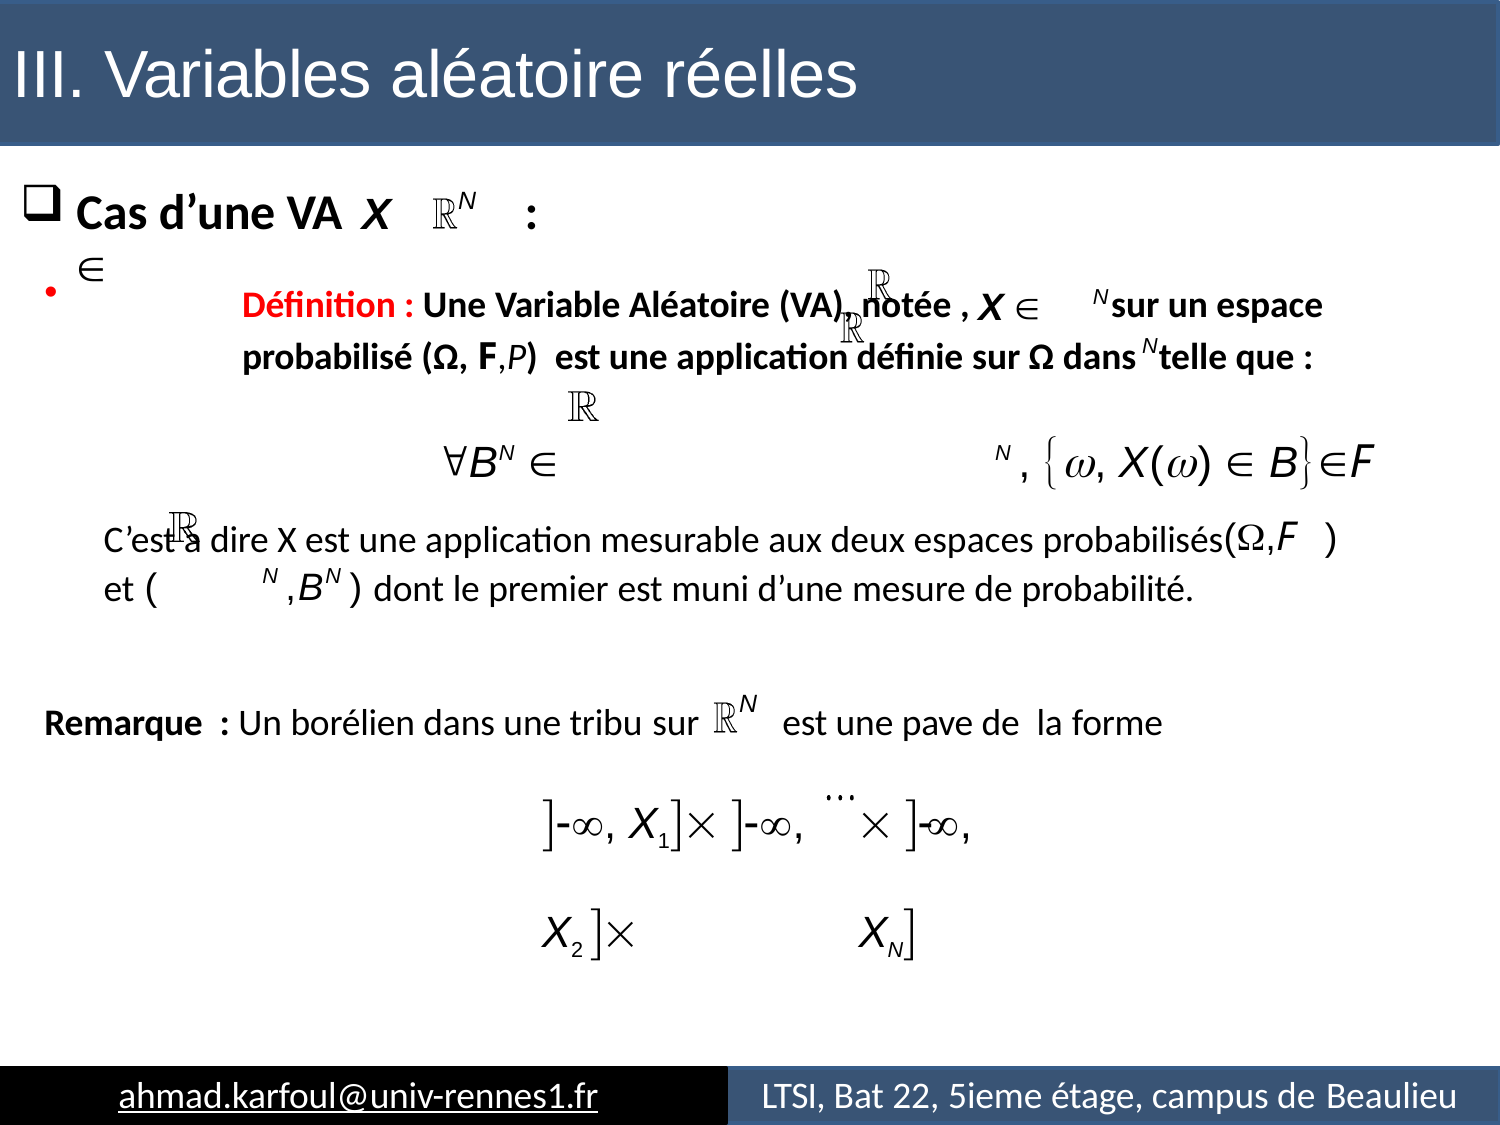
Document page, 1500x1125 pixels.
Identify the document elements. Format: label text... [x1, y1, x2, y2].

text_box est une pave de la forme [780, 697, 1170, 743]
text_box Cas d’une VA X  [18, 179, 431, 292]
text_box Définition : Une Variable Aléatoire (VA), notée , X  N sur un espace probabilisé (Ω, F,P) est une application définie sur Ω dans N telle que : BN  N , , X()  BF C’est a dire X est une application mesurable aux deux espaces probabilisés(,F ) et ( N ,BN ) dont le premier est muni d’une mesure de probabilité. [42, 250, 1440, 615]
footer ahmad.karfoul@univ-rennes1.fr [116, 1078, 609, 1125]
text_box Remarque : Un borélien dans une tribu sur [42, 697, 708, 743]
text_box [0, 1068, 727, 1123]
title III. Variables aléatoire réelles [10, 30, 1490, 219]
text_box [432, 181, 479, 236]
text_box [713, 685, 762, 740]
text_box [822, 761, 957, 834]
text_box , X1 , X2  [539, 748, 824, 966]
text_box : [522, 179, 541, 240]
slide_number LTSI, Bat 22, 5ieme étage, campus de Beaulieu [759, 1078, 1467, 1125]
text_box  , XN  [856, 748, 1007, 966]
text_box [840, 295, 889, 350]
text_box [727, 1068, 1500, 1123]
